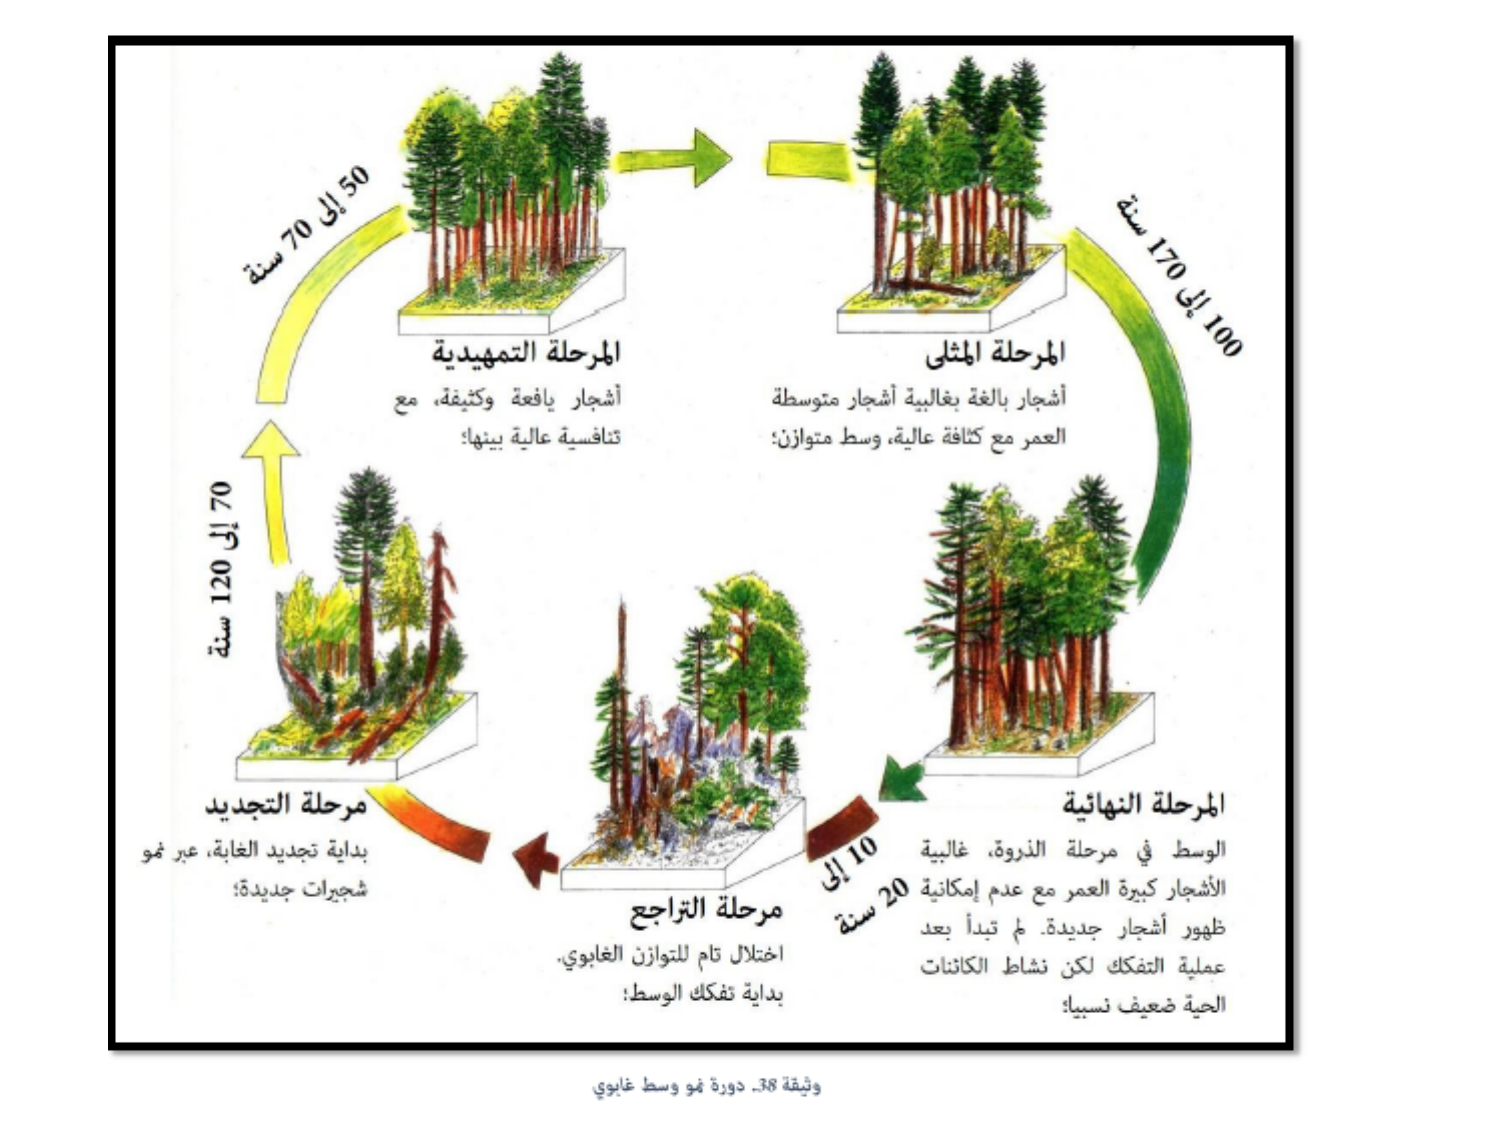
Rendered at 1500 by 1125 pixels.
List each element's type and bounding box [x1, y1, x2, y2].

picture [108, 32, 1310, 1125]
